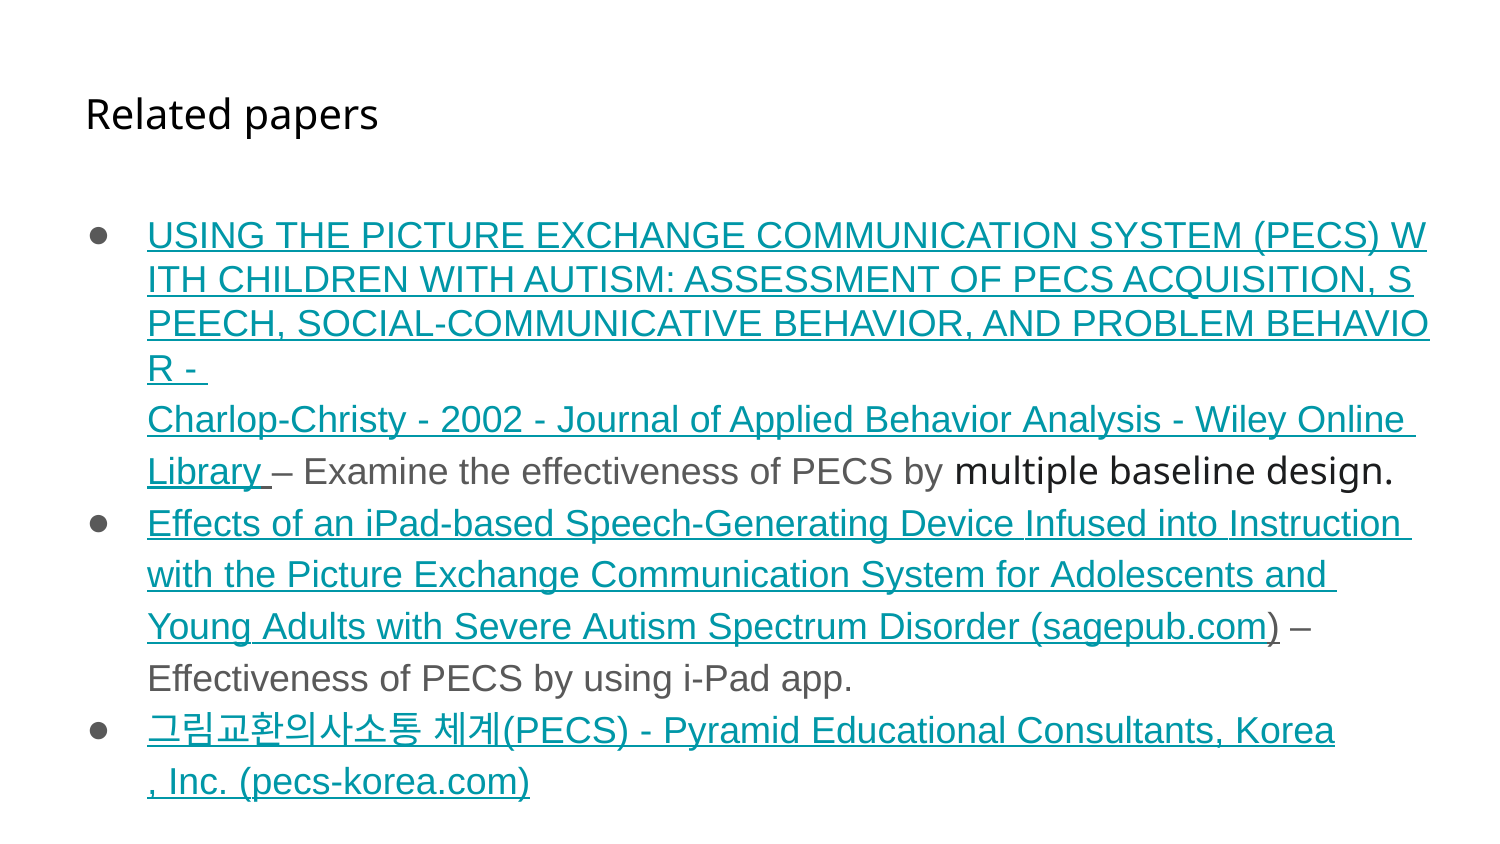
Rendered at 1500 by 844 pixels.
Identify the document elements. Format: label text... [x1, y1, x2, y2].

list USING THE PICTURE EXCHANGE COMMUNICATION SYSTEM (PECS) WITH CHILDREN WITH AUTISM: ASSESSMENT OF PECS ACQUISITION, SPEECH, SOCIAL‐COMMUNICATIVE BEHAVIOR, AND PROBLEM BEHAVIOR - Charlop‐Christy - 2002 - Journal of Applied Behavior Analysis - Wiley Online Library – Examine the effectiveness of PECS by multiple baseline design. Effects of an iPad-based Speech-Generating Device Infused into Instruction with the Picture Exchange Communication System for Adolescents and Young Adults with Severe Autism Spectrum Disorder (sagepub.com) – Effectiveness of PECS by using i-Pad app. 그림교환의사소통 체계(PECS) - Pyramid Educational Consultants, Korea, Inc. (pecs-korea.com) [51, 189, 1449, 750]
title Related papers [51, 72, 1449, 167]
